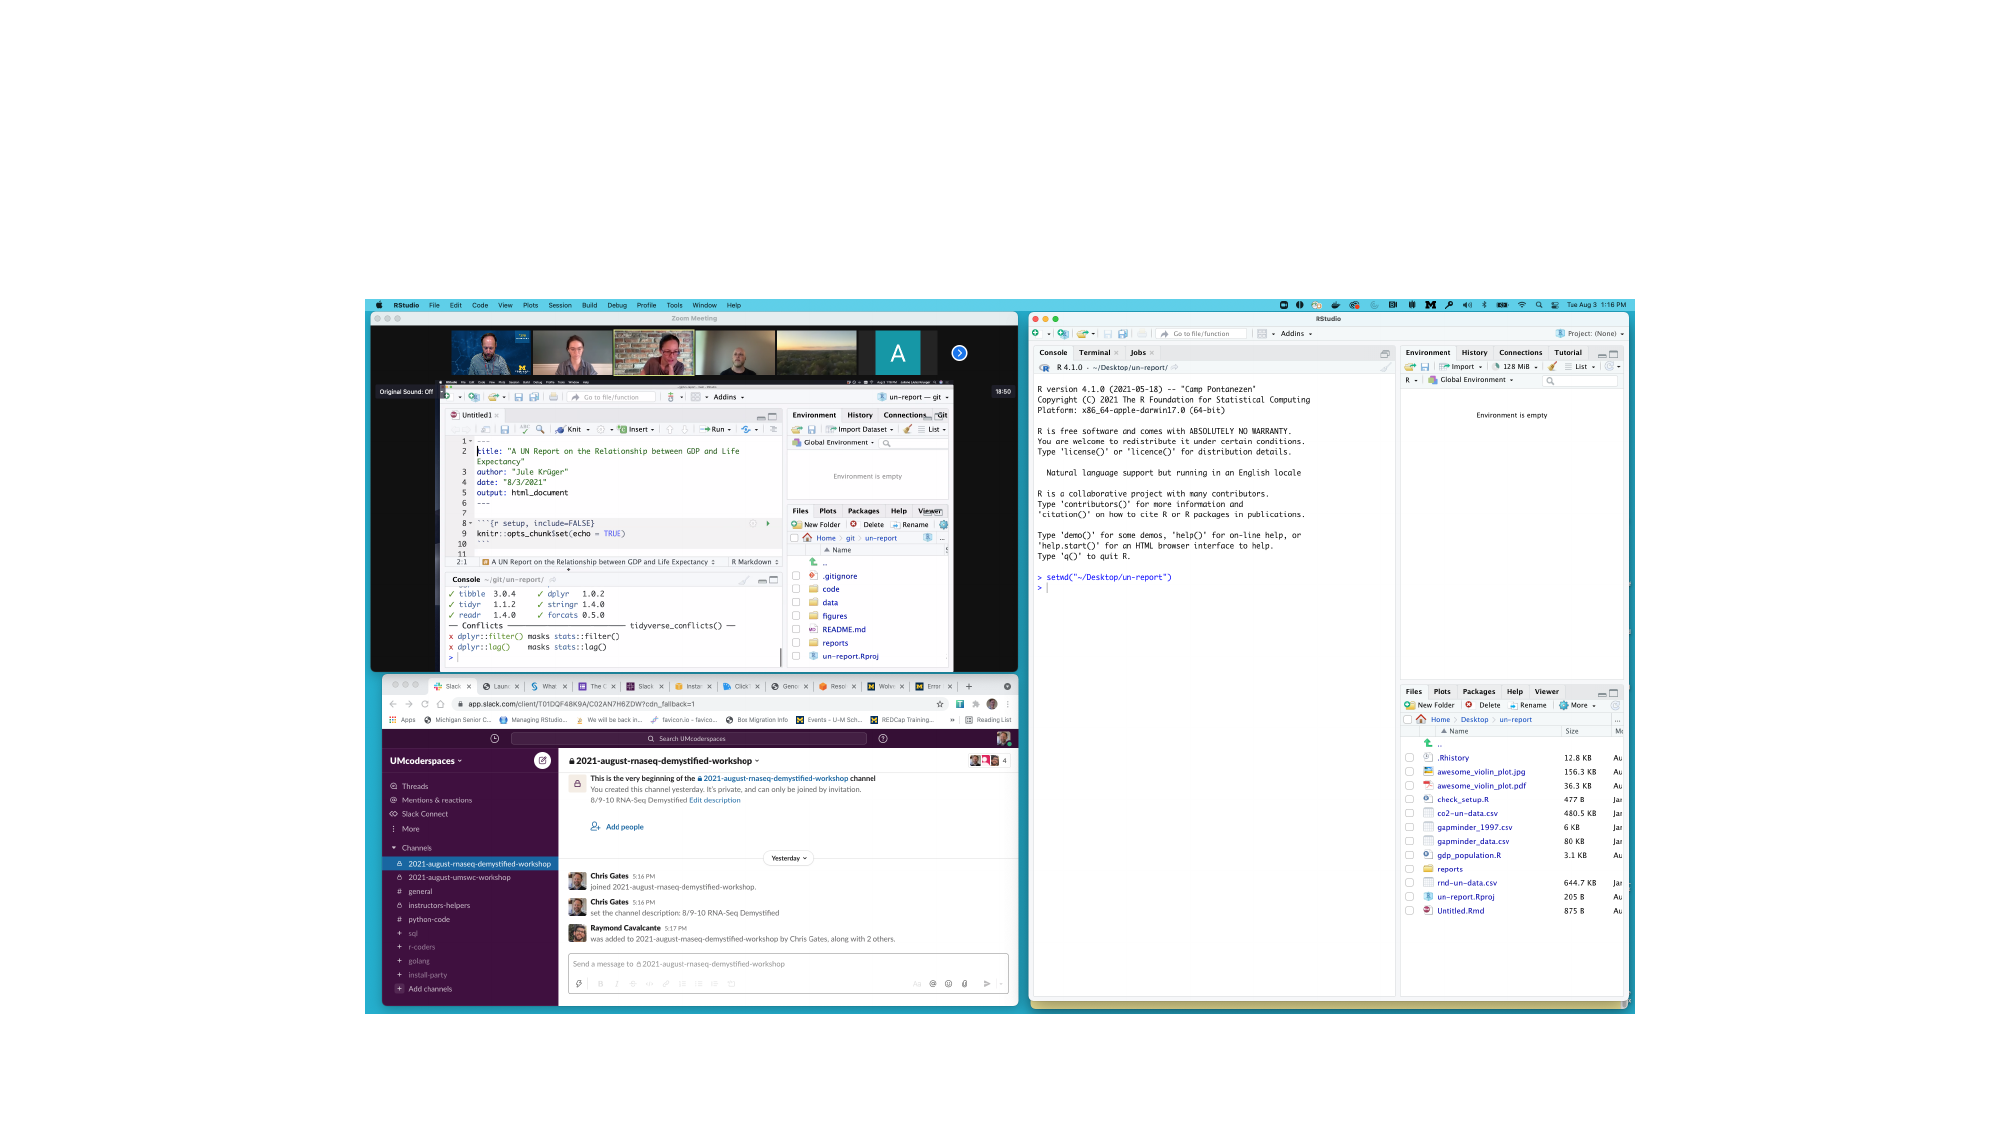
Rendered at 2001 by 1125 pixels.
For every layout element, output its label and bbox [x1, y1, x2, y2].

list [365, 299, 1635, 1014]
